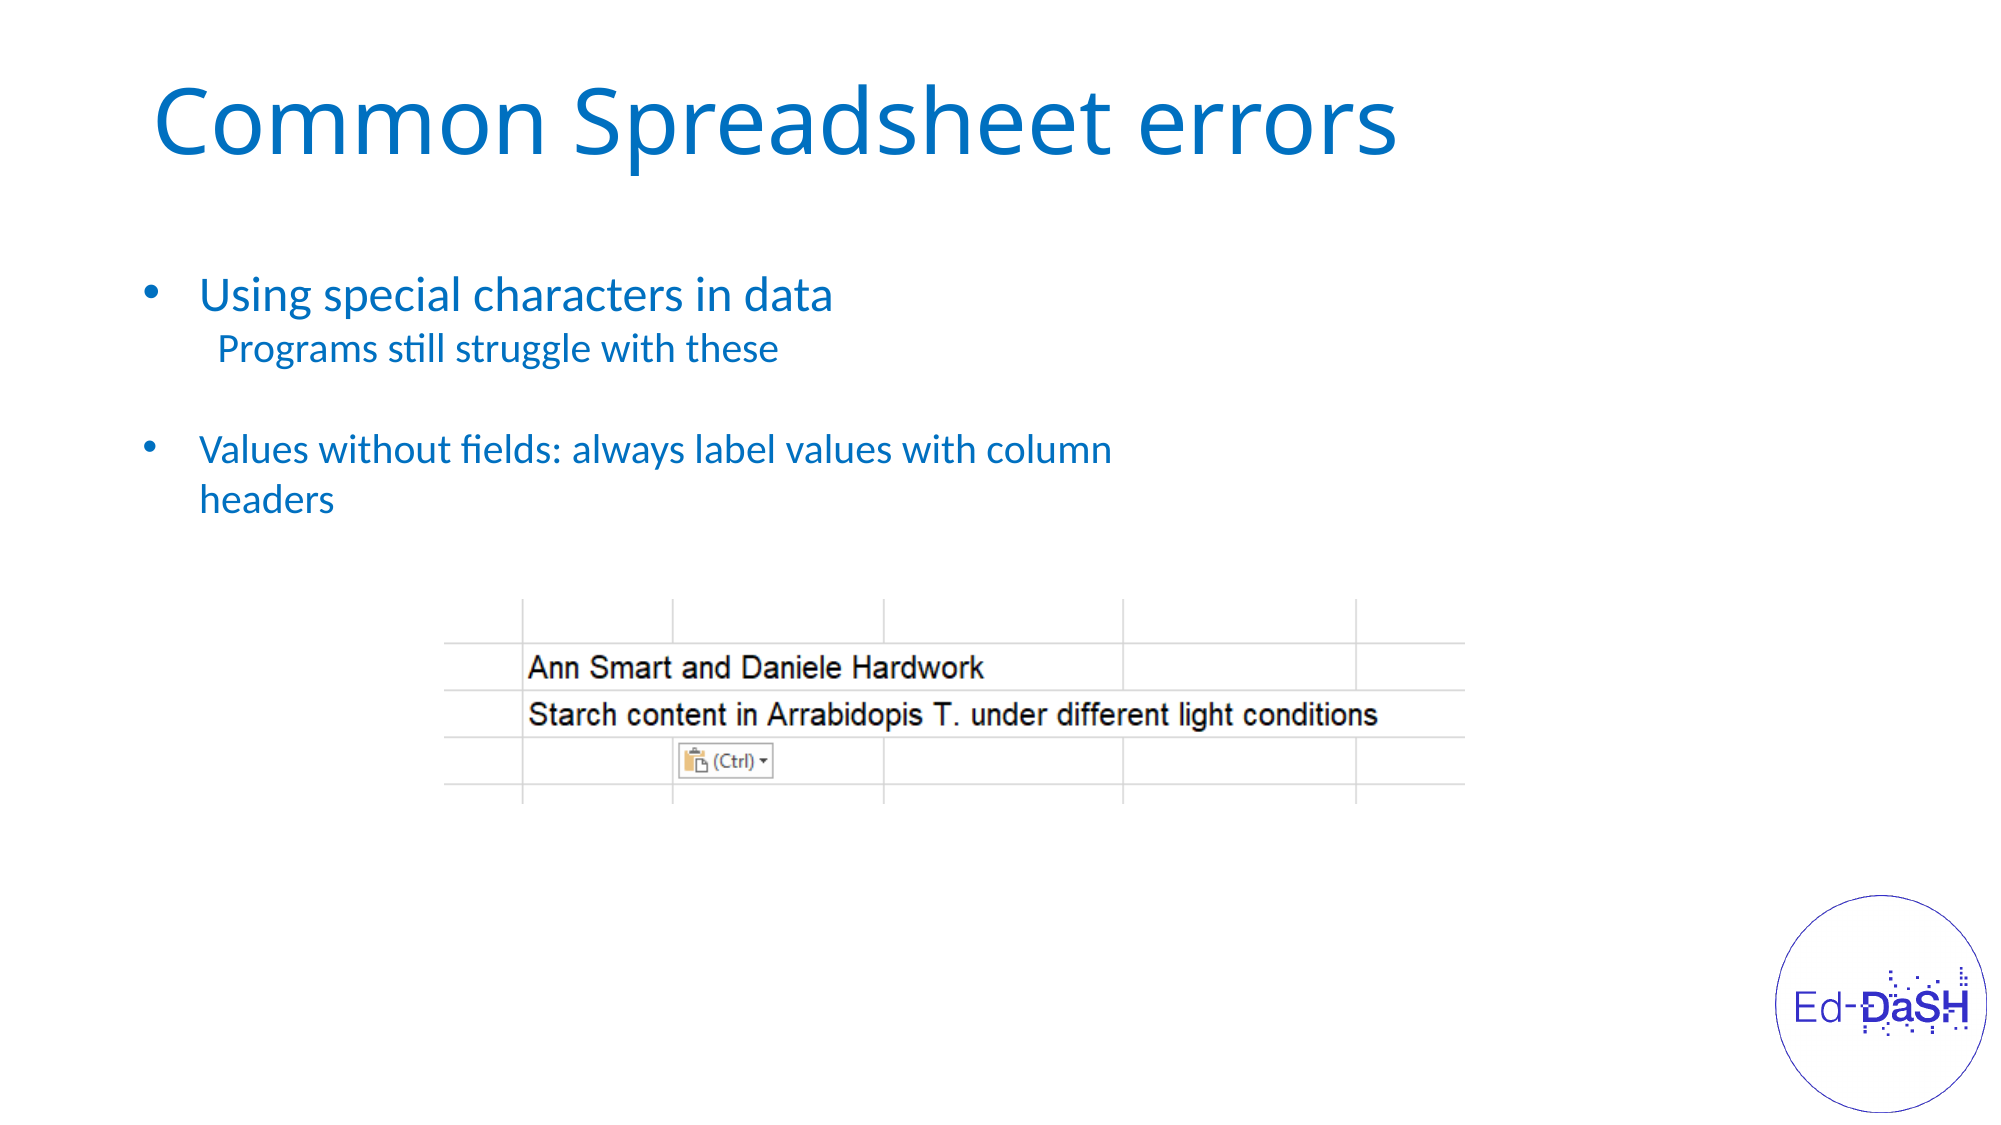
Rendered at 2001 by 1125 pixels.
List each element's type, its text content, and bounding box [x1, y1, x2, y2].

text_box Using special characters in data Programs still struggle with these Values without fields: always label values with column headers [128, 193, 1213, 579]
picture [1775, 895, 1987, 1113]
picture [444, 599, 1465, 804]
title Common Spreadsheet errors [137, 16, 1863, 234]
